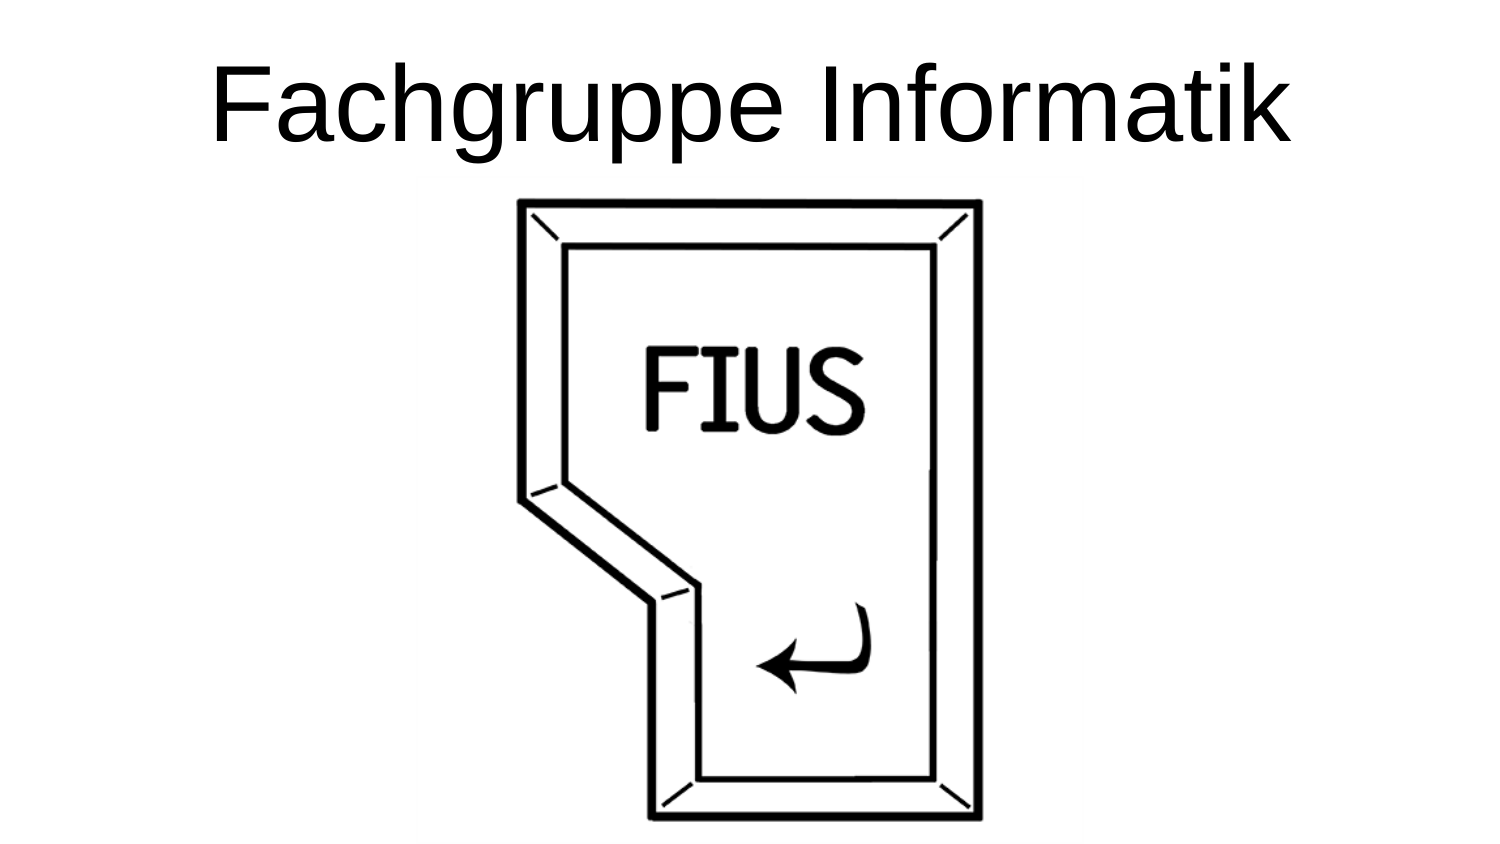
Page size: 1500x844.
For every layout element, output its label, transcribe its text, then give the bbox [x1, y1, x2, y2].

title Fachgruppe Informatik [51, 36, 1449, 179]
picture [416, 176, 1084, 844]
